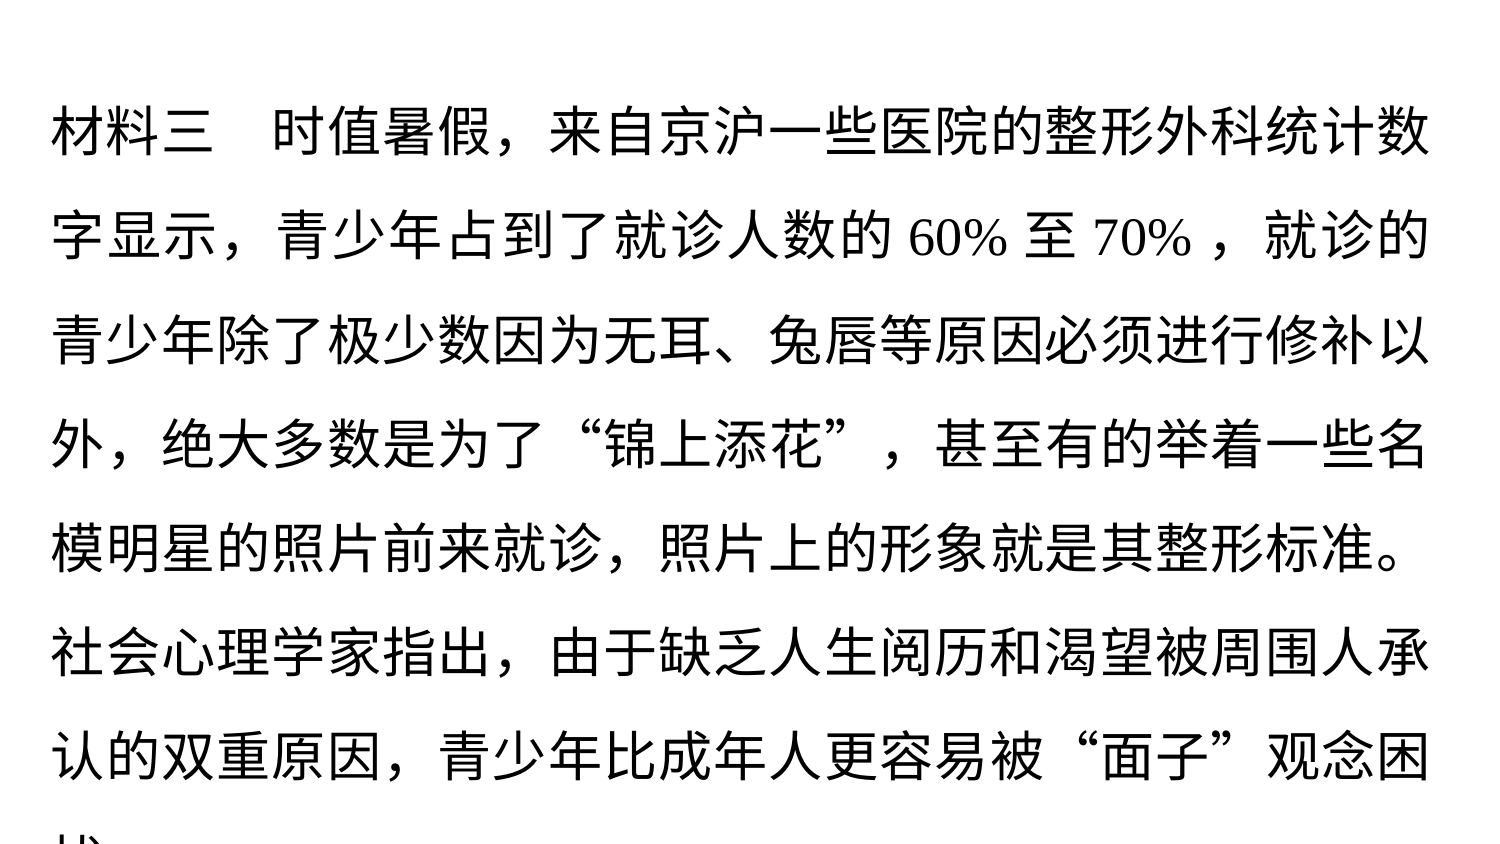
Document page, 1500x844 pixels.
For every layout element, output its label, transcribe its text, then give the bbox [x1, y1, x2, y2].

text_box 材料三 时值暑假，来自京沪一些医院的整形外科统计数字显示，青少年占到了就诊人数的60%至70%，就诊的青少年除了极少数因为无耳、兔唇等原因必须进行修补以外，绝大多数是为了“锦上添花”，甚至有的举着一些名模明星的照片前来就诊，照片上的形象就是其整形标准。社会心理学家指出，由于缺乏人生阅历和渴望被周围人承认的双重原因，青少年比成年人更容易被“面子”观念困扰。 [36, 50, 1446, 844]
